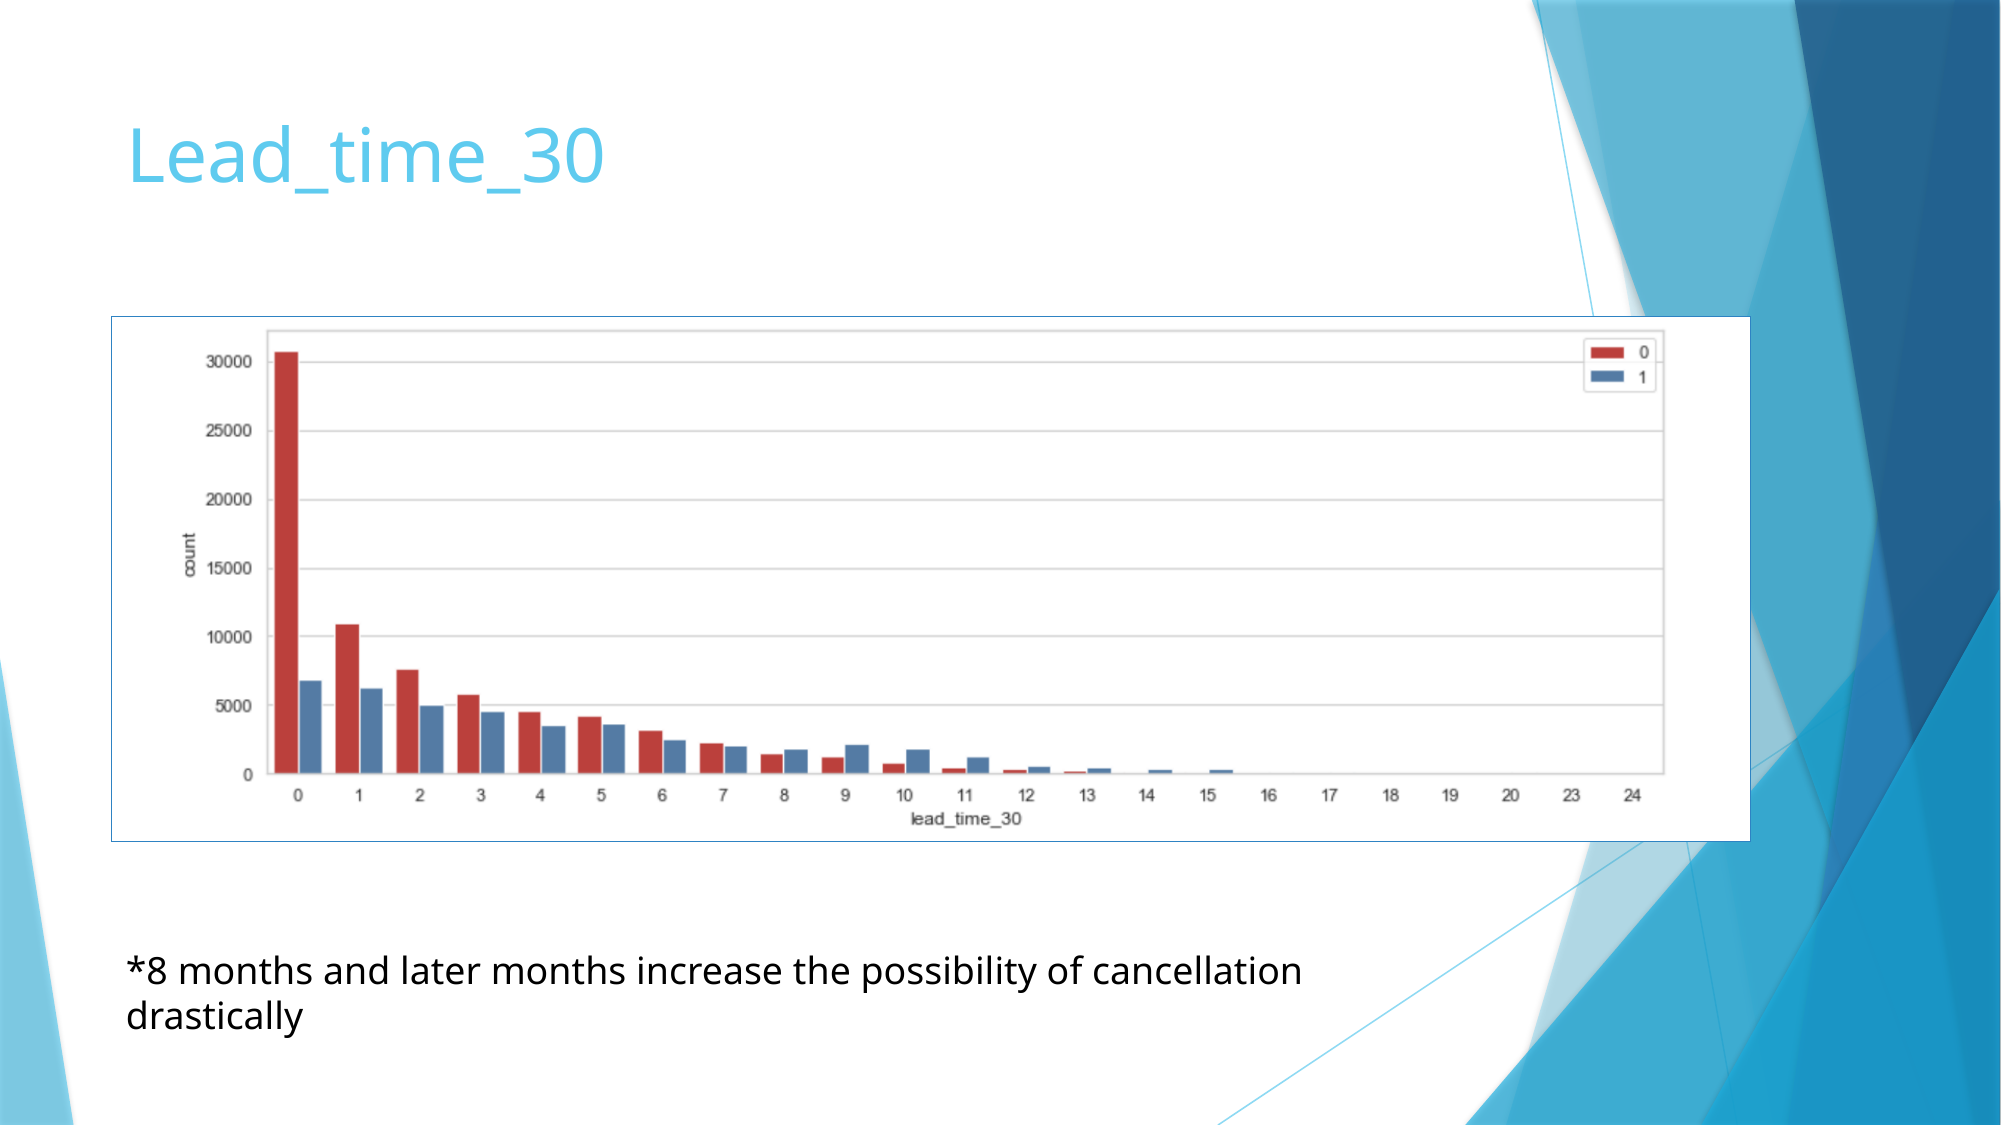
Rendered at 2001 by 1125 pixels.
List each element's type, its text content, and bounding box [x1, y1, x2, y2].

title Lead_time_30 [111, 99, 1522, 316]
picture [110, 316, 1752, 843]
text_box *8 months and later months increase the possibility of cancellation drastically [111, 939, 1506, 1045]
